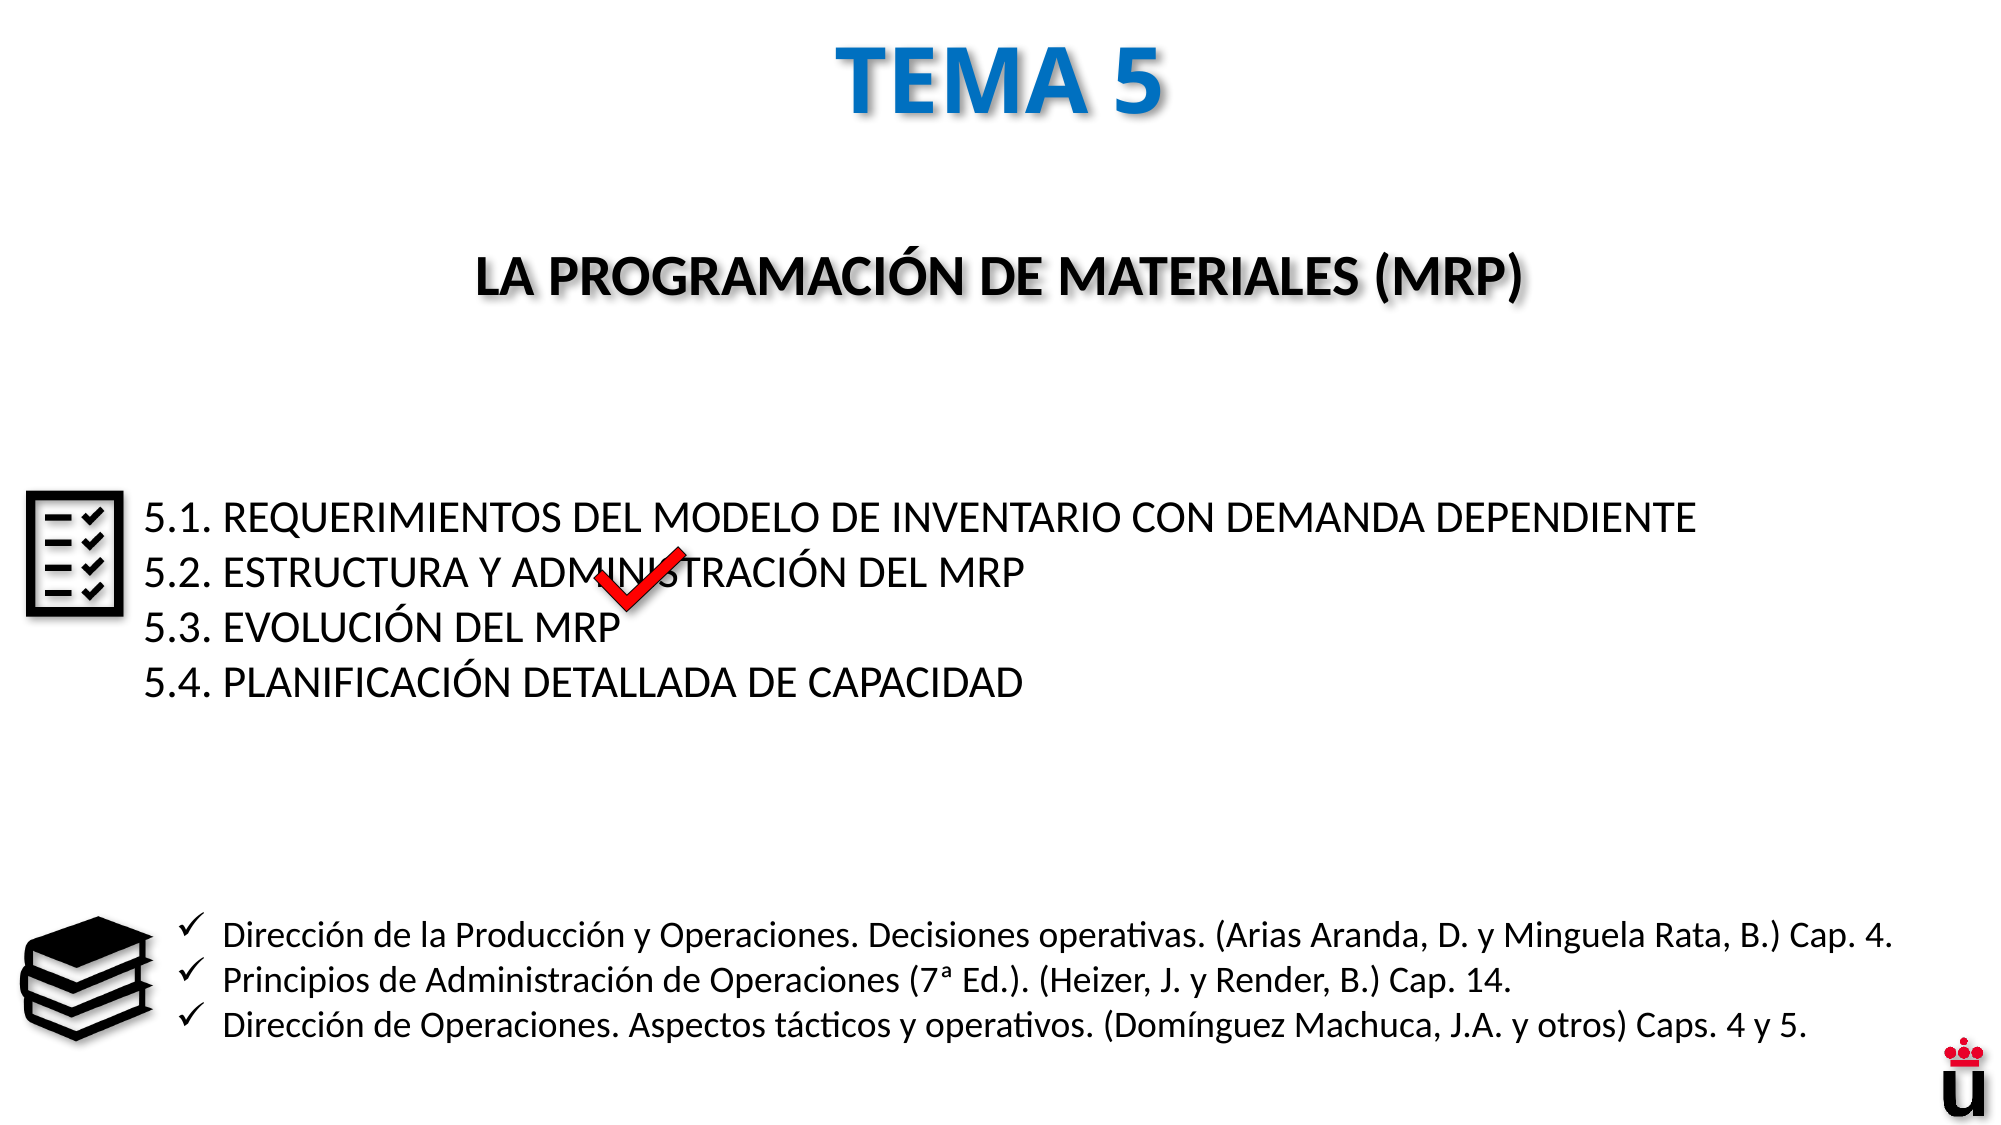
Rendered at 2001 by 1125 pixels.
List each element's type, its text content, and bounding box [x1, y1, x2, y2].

text_box Dirección de la Producción y Operaciones. Decisiones operativas. (Arias Aranda, D. y Minguela Rata, B.) Cap. 4. Principios de Administración de Operaciones (7ª Ed.). (Heizer, J. y Render, B.) Cap. 14. Dirección de Operaciones. Aspectos tácticos y operativos. (Domínguez Machuca, J.A. y otros) Caps. 4 y 5. [164, 902, 1923, 1053]
picture [0, 478, 150, 629]
picture [11, 903, 162, 1054]
text_box LA PROGRAMACIÓN DE MATERIALES (MRP) [356, 158, 1644, 316]
picture [592, 531, 688, 627]
picture [1918, 1031, 2000, 1125]
text_box TEMA 5 [789, 26, 1211, 184]
text_box 5.1. REQUERIMIENTOS DEL MODELO DE INVENTARIO CON DEMANDA DEPENDIENTE 5.2. ESTRUCTURA Y ADMINISTRACIÓN DEL MRP 5.3. EVOLUCIÓN DEL MRP 5.4. PLANIFICACIÓN DETALLADA DE CAPACIDAD [128, 479, 1990, 715]
